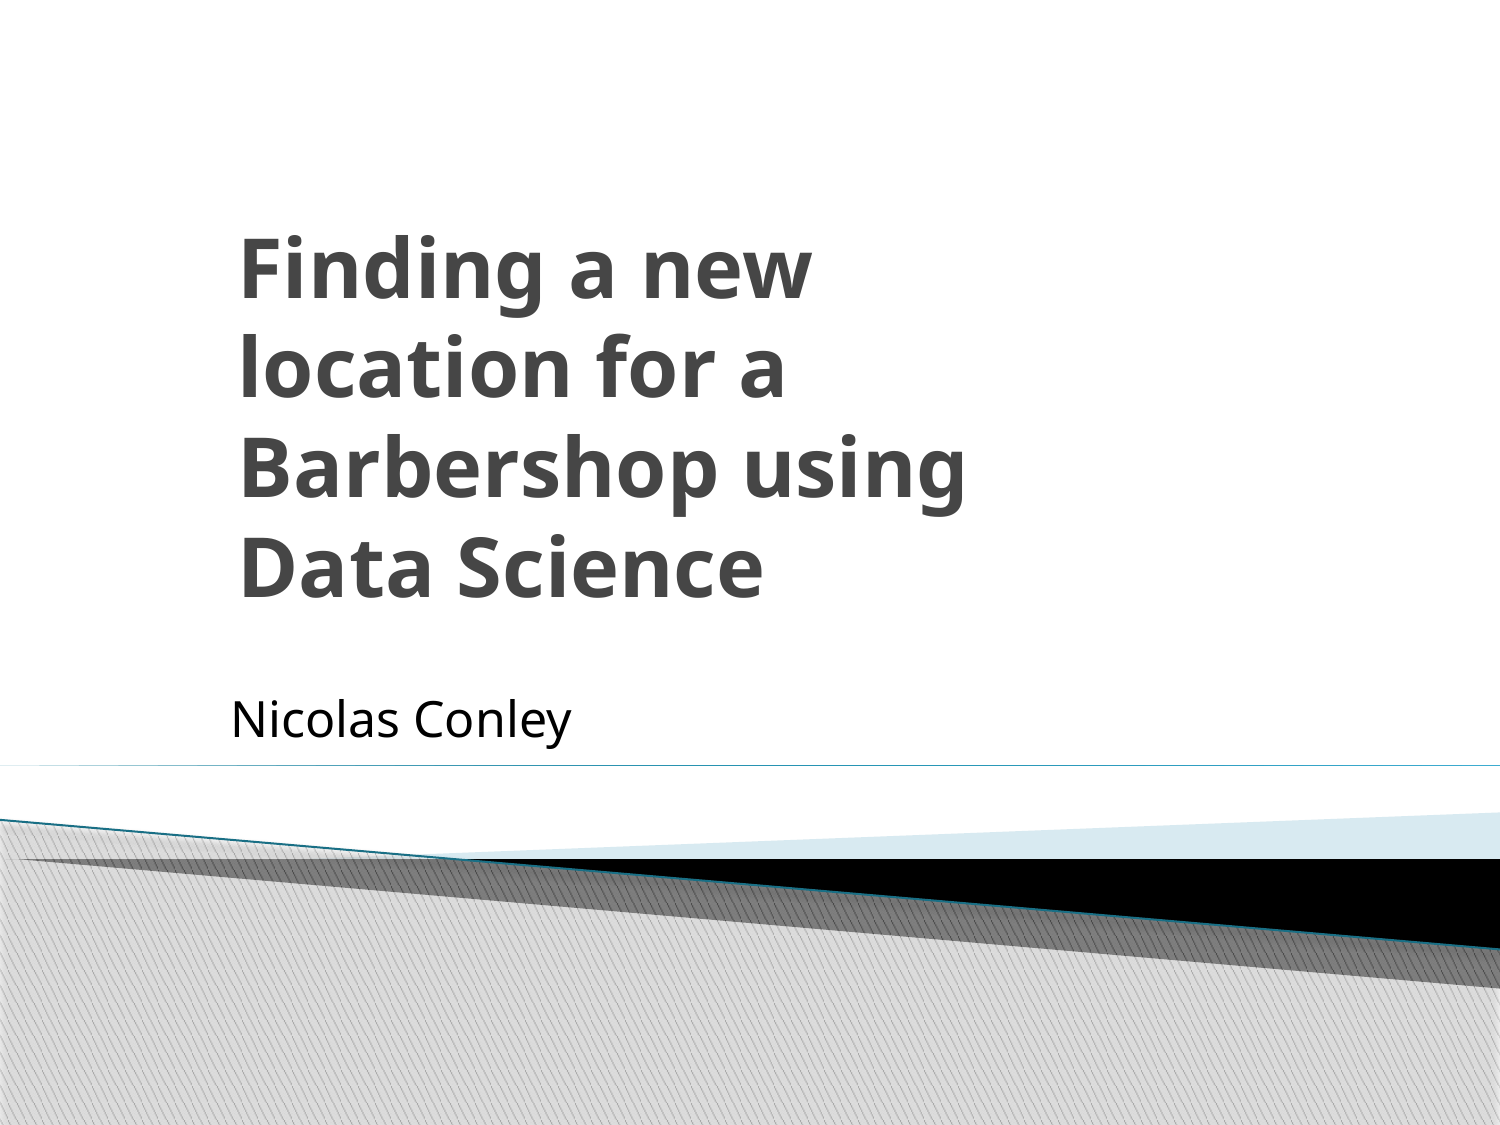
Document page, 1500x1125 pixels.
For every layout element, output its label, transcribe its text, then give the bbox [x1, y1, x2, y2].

subtitle Nicolas Conley [222, 679, 1273, 804]
title Finding a new location for a Barbershop using Data Science [222, 199, 997, 622]
picture [5, 859, 1500, 989]
